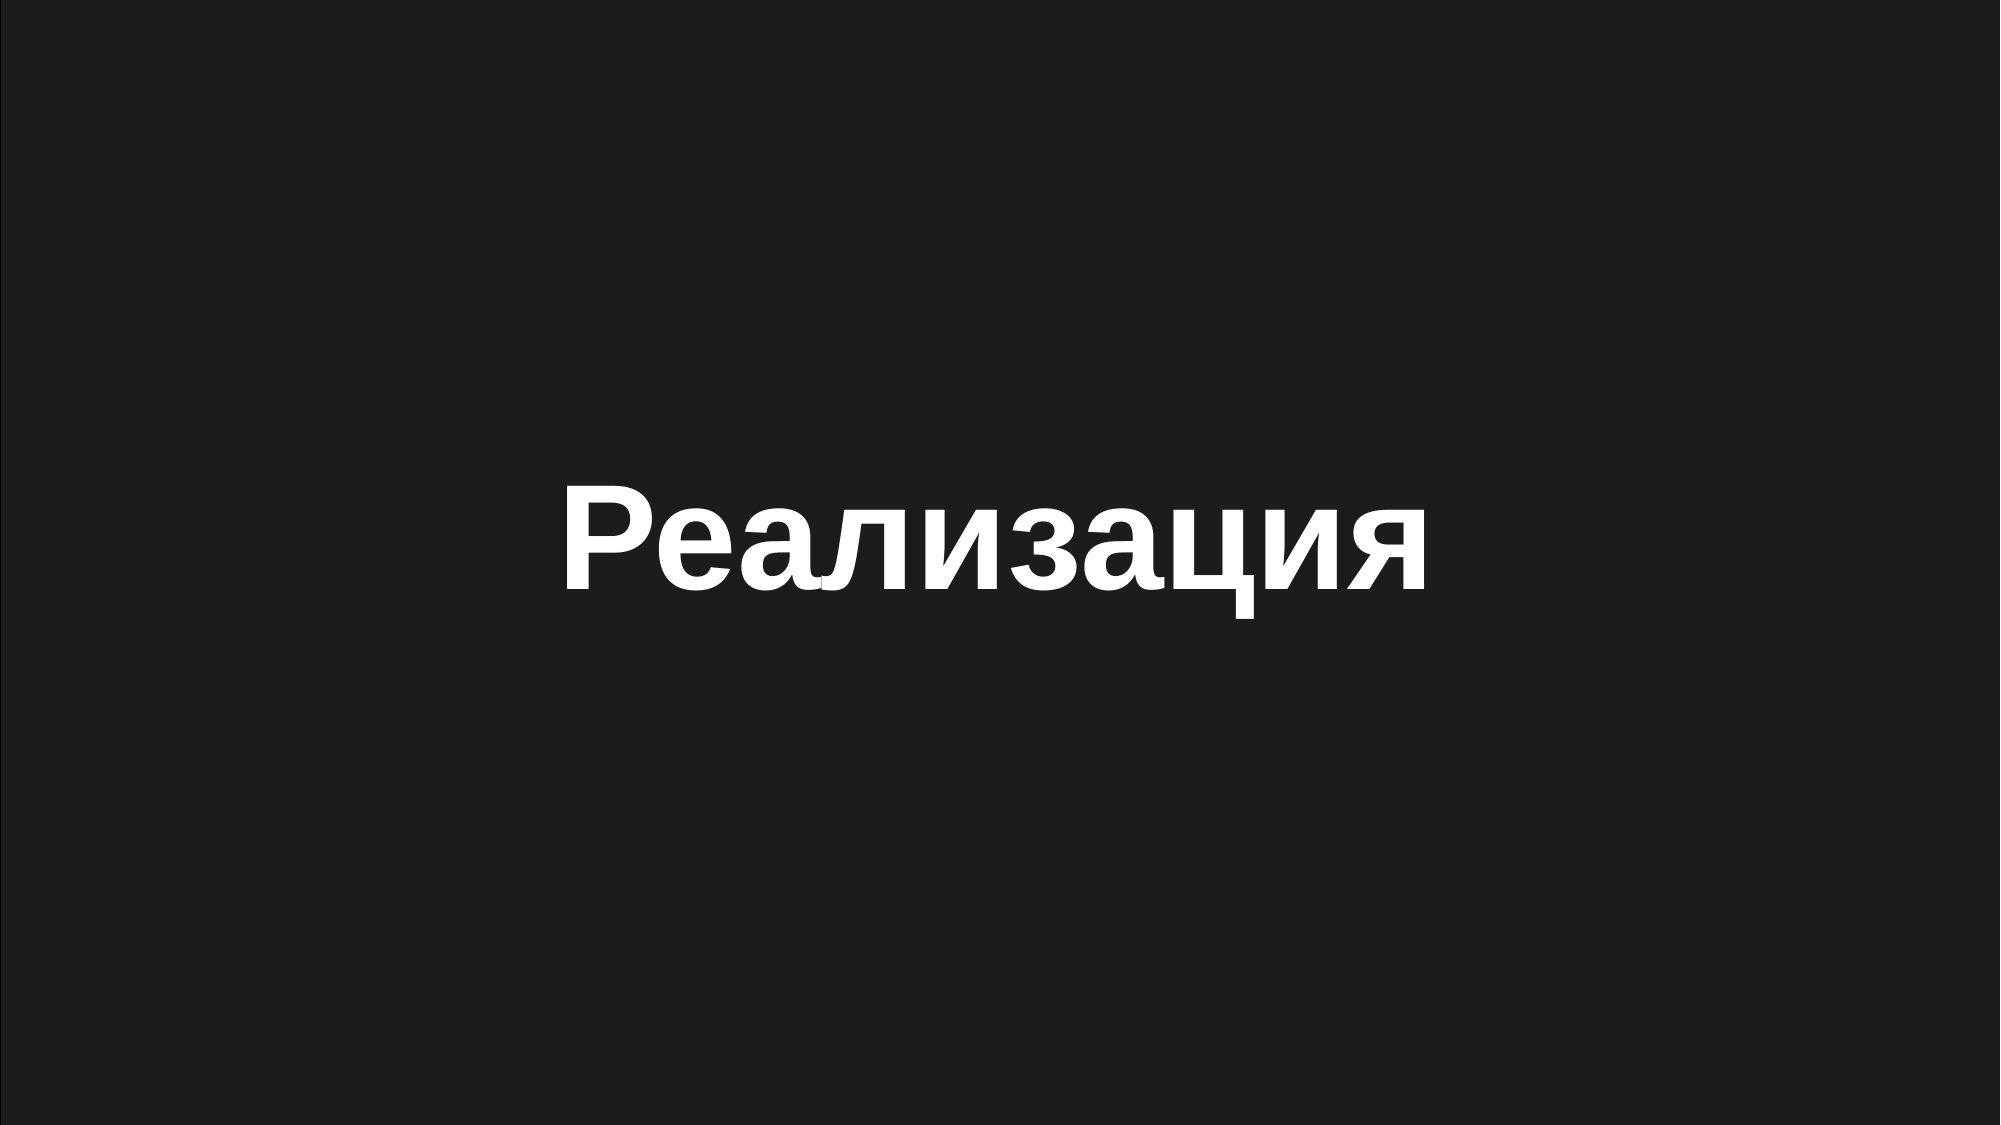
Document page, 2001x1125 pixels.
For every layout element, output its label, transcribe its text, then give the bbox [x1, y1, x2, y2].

text_box [0, 0, 2000, 1125]
text_box Реализация [542, 432, 1499, 627]
